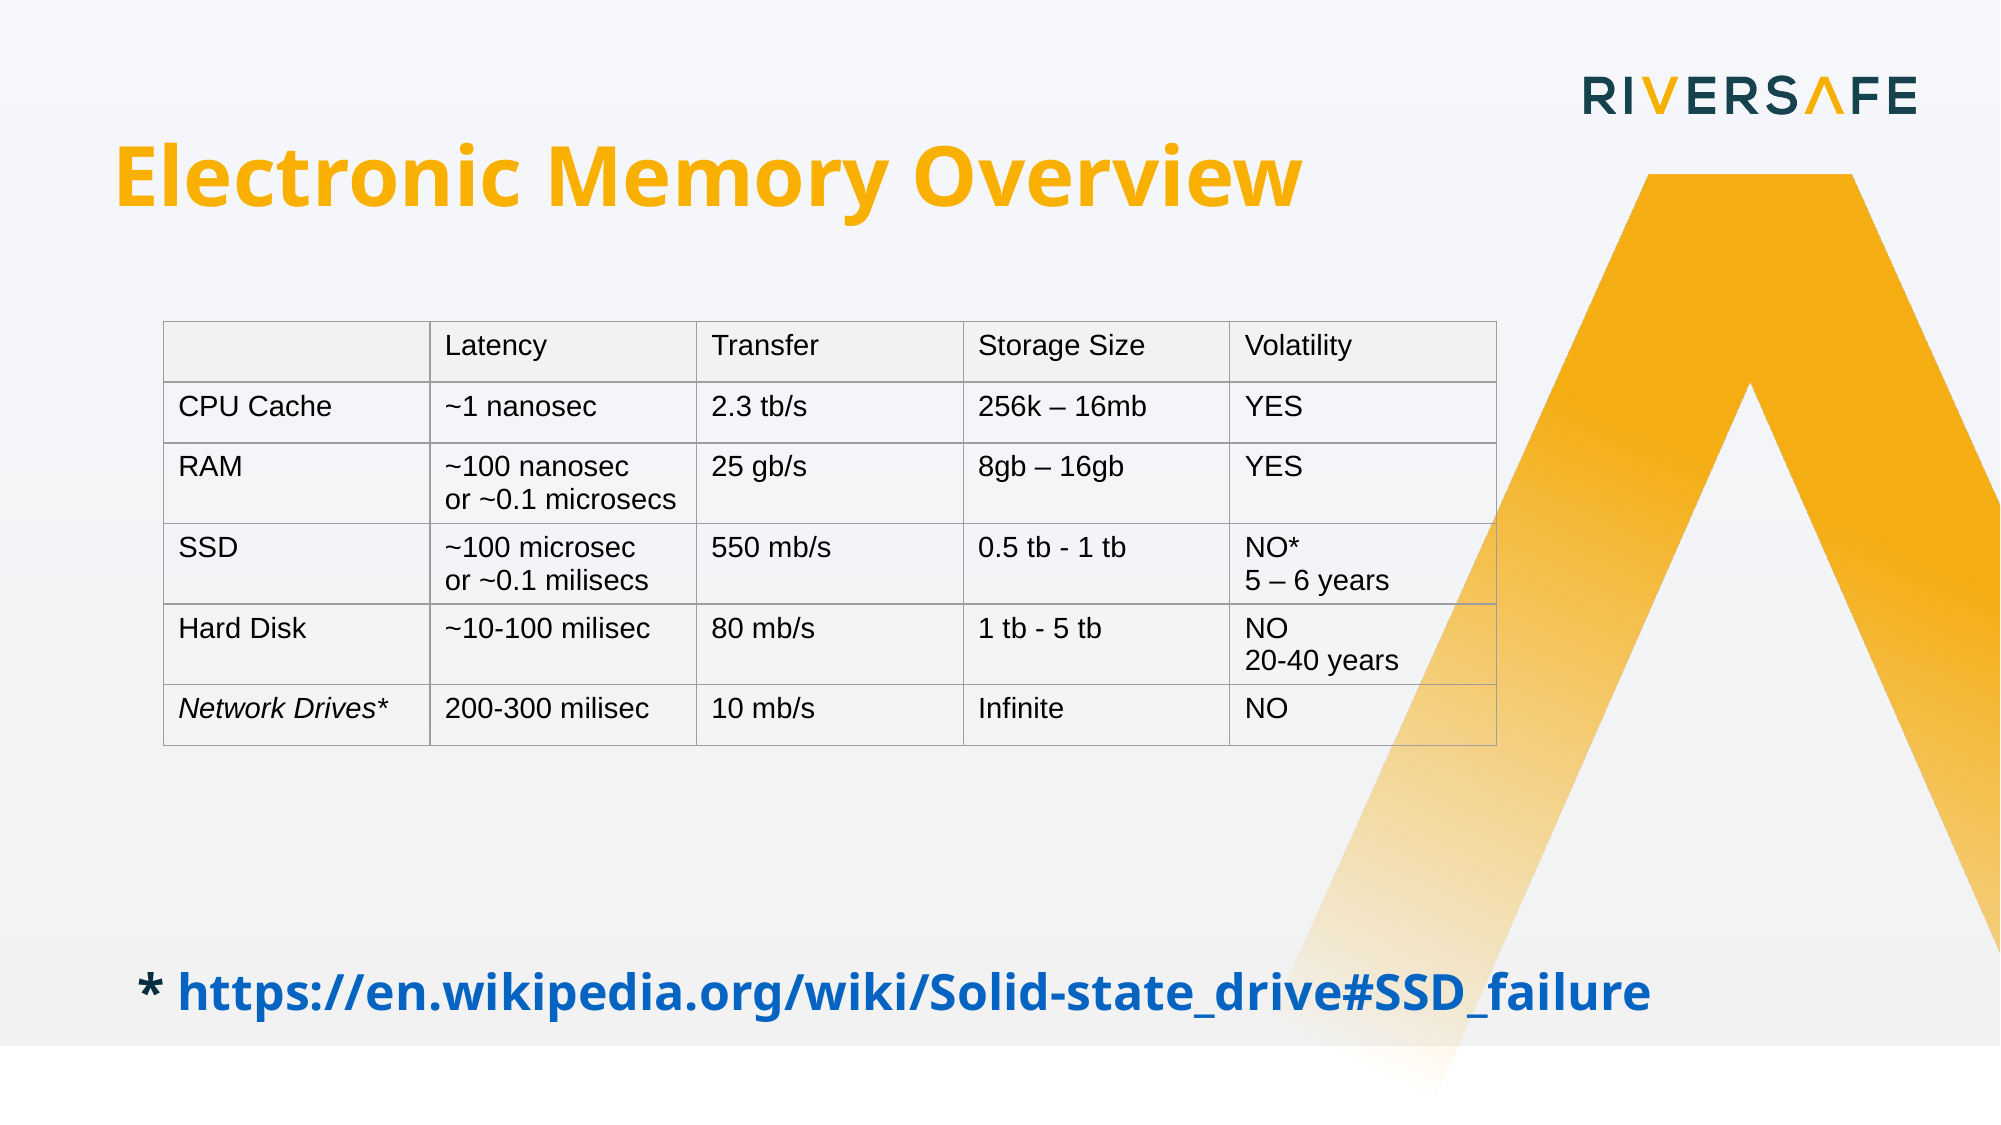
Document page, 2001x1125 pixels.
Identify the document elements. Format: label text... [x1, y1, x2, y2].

table_header Transfer [697, 322, 963, 381]
table_cell 80 mb/s [697, 605, 963, 684]
table_cell Hard Disk [164, 605, 429, 684]
text_box Electronic Memory Overview [97, 126, 1497, 207]
table_cell SSD [164, 524, 429, 603]
table_cell CPU Cache [164, 383, 429, 442]
table_cell YES [1230, 383, 1496, 442]
table_cell RAM [164, 444, 429, 523]
table_cell 10 mb/s [697, 685, 963, 745]
table_cell 0.5 tb - 1 tb [964, 524, 1229, 603]
table_cell NO 20-40 years [1230, 605, 1496, 684]
table_cell ~10-100 milisec [431, 605, 696, 684]
table_cell 200-300 milisec [431, 685, 696, 745]
table_cell 1 tb - 5 tb [964, 605, 1229, 684]
table_cell 2.3 tb/s [697, 383, 963, 442]
table_header [164, 322, 429, 381]
picture [1206, 174, 2001, 1125]
table_cell 256k – 16mb [964, 383, 1229, 442]
table_cell ~1 nanosec [431, 383, 696, 442]
table_cell Infinite [964, 685, 1229, 745]
table_cell 25 gb/s [697, 444, 963, 523]
picture [1584, 75, 1916, 115]
table_cell 550 mb/s [697, 524, 963, 603]
table_cell YES [1230, 444, 1496, 523]
text_box * https://en.wikipedia.org/wiki/Solid-state_drive#SSD_failure [122, 952, 1909, 1024]
table_cell 8gb – 16gb [964, 444, 1229, 523]
table_header Latency [431, 322, 696, 381]
table_cell ~100 nanosec or ~0.1 microsecs [431, 444, 696, 523]
text_box [97, 252, 1884, 999]
table_header Storage Size [964, 322, 1229, 381]
table_cell Network Drives* [164, 685, 429, 745]
table_header Volatility [1230, 322, 1496, 381]
table_cell ~100 microsec or ~0.1 milisecs [431, 524, 696, 603]
table_cell NO* 5 – 6 years [1230, 524, 1496, 603]
table_cell NO [1230, 685, 1496, 745]
